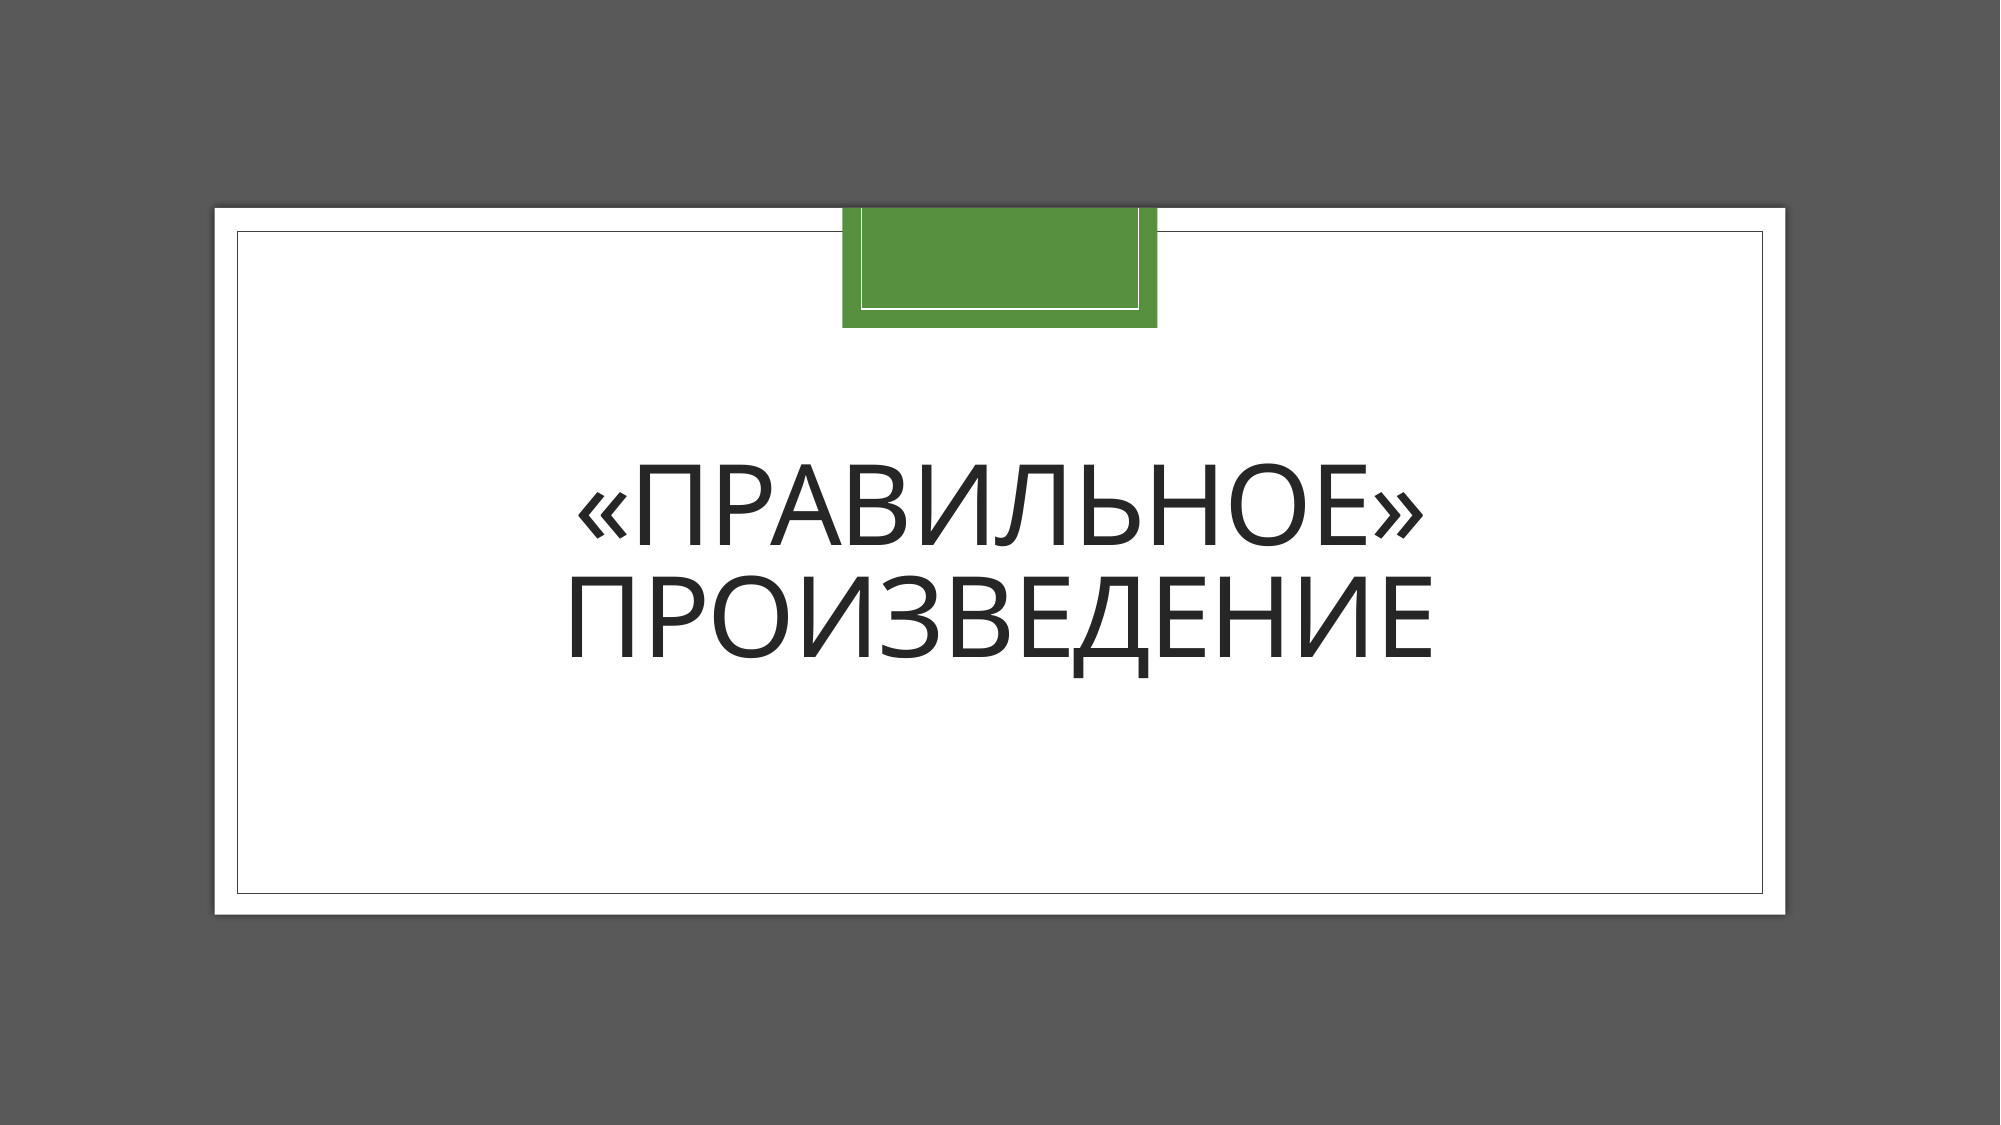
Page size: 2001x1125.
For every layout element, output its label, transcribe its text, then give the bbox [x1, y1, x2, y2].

title «правильное» произведение [267, 368, 1733, 769]
